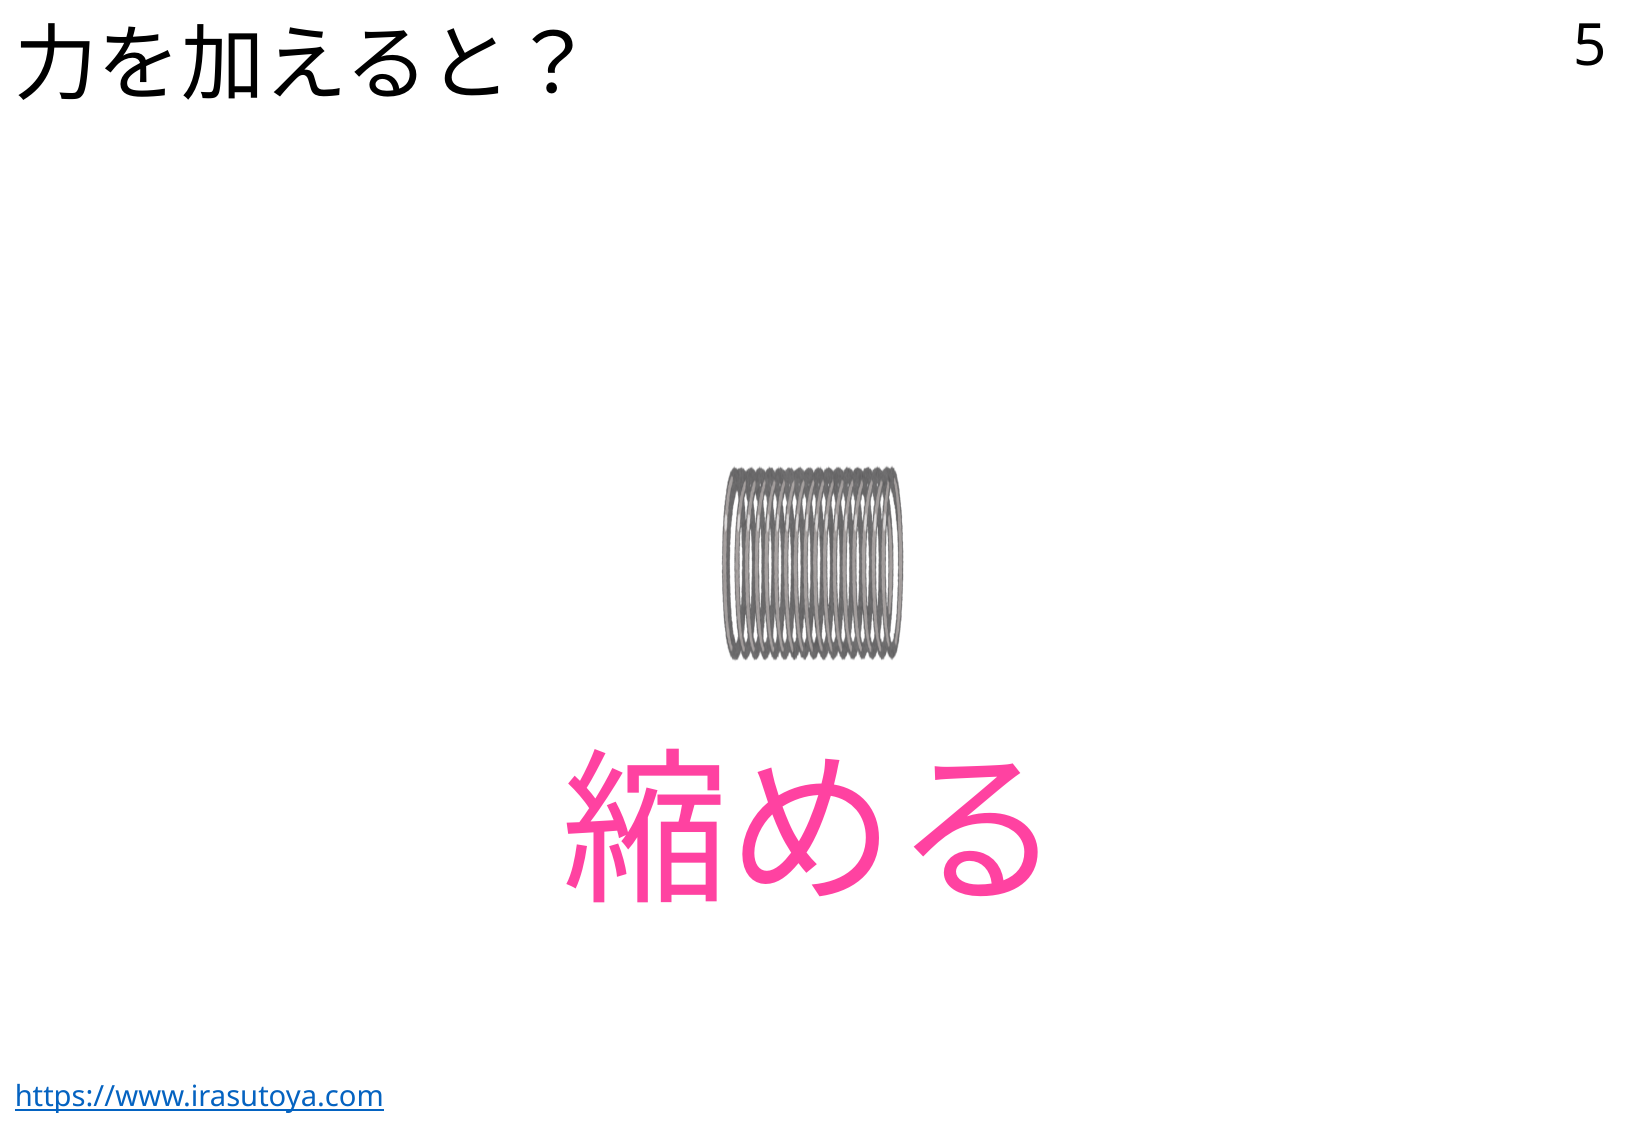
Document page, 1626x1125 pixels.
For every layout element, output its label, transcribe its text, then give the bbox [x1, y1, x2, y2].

slide_number 5 [1450, 0, 1622, 100]
picture [720, 458, 905, 667]
list 縮める [0, 665, 1625, 981]
list https://www.irasutoya.com [0, 1074, 1622, 1125]
title 力を加えると？ [0, 0, 1451, 118]
